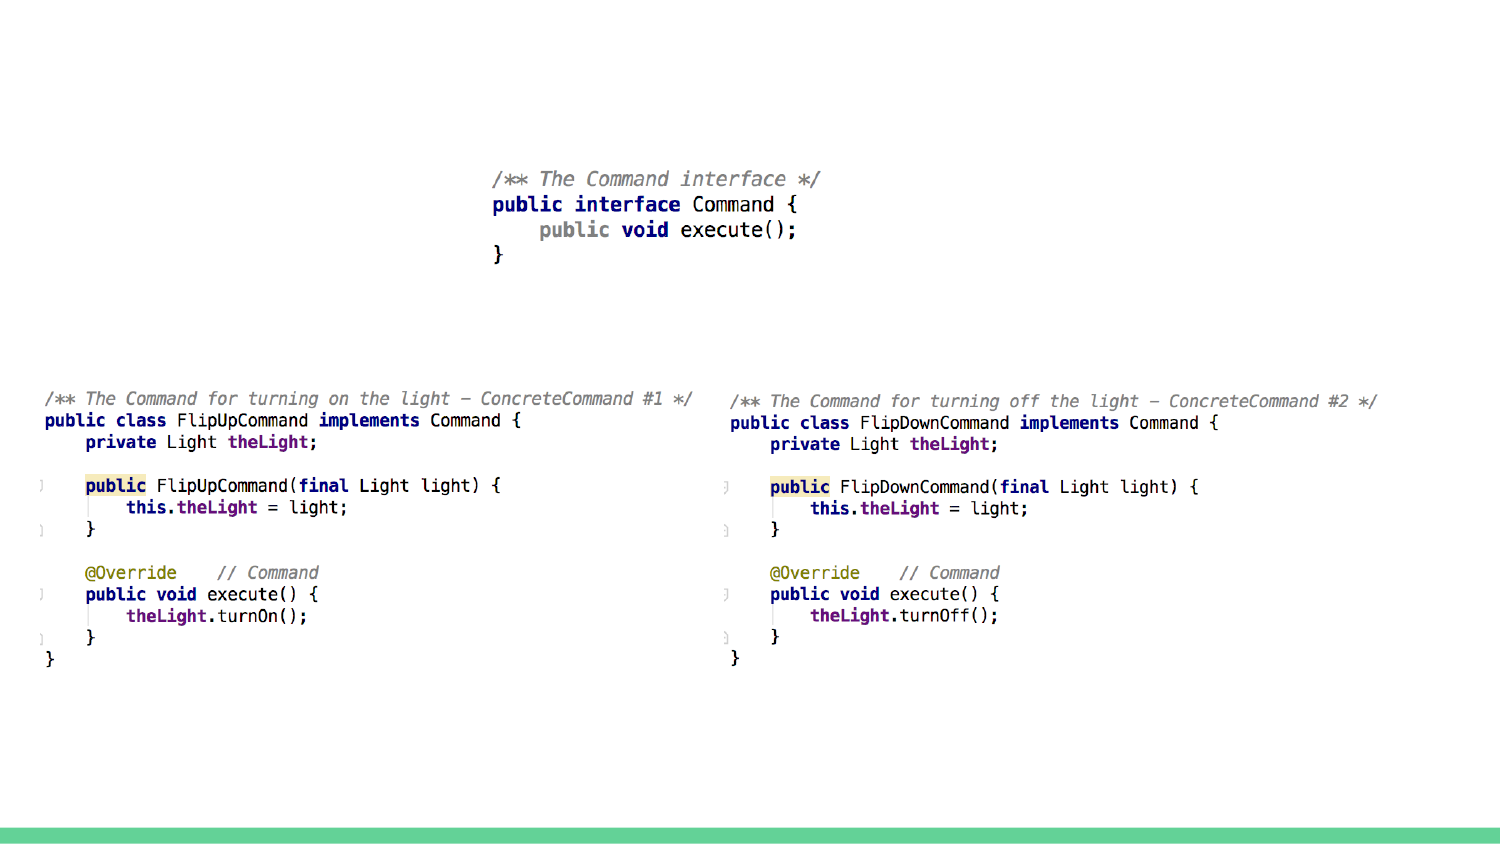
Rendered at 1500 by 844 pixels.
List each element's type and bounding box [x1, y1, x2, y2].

picture [40, 384, 702, 677]
picture [724, 384, 1429, 677]
picture [485, 151, 1190, 282]
